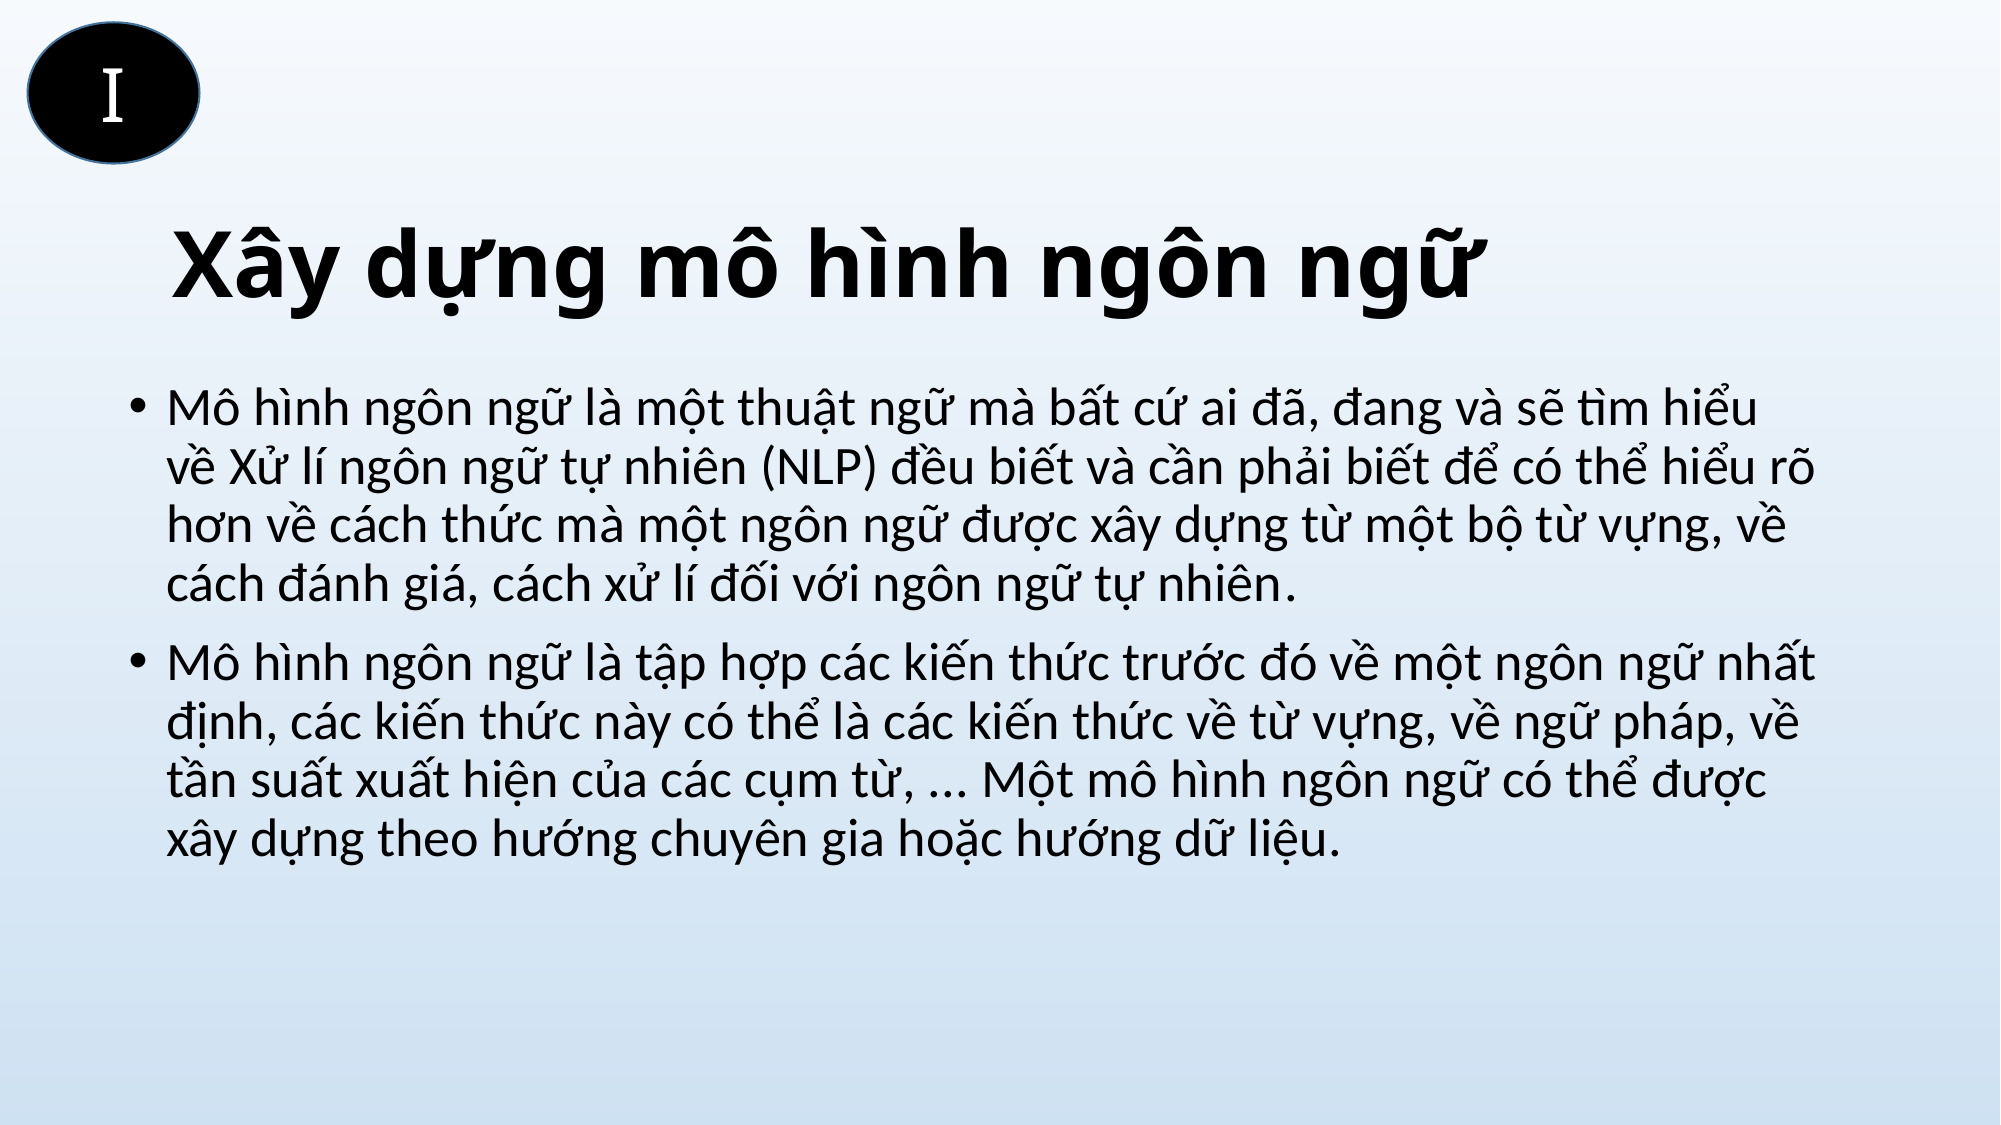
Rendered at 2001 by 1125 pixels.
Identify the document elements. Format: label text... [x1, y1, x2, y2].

text_box I [26, 21, 201, 165]
title Xây dựng mô hình ngôn ngữ [157, 201, 1745, 334]
list Mô hình ngôn ngữ là một thuật ngữ mà bất cứ ai đã, đang và sẽ tìm hiểu về Xử lí ngôn ngữ tự nhiên (NLP) đều biết và cần phải biết để có thể hiểu rõ hơn về cách thức mà một ngôn ngữ được xây dựng từ một bộ từ vựng, về cách đánh giá, cách xử lí đối với ngôn ngữ tự nhiên. Mô hình ngôn ngữ là tập hợp các kiến thức trước đó về một ngôn ngữ nhất định, các kiến thức này có thể là các kiến thức về từ vựng, về ngữ pháp, về tần suất xuất hiện của các cụm từ, ... Một mô hình ngôn ngữ có thể được xây dựng theo hướng chuyên gia hoặc hướng dữ liệu. [113, 371, 1839, 1086]
